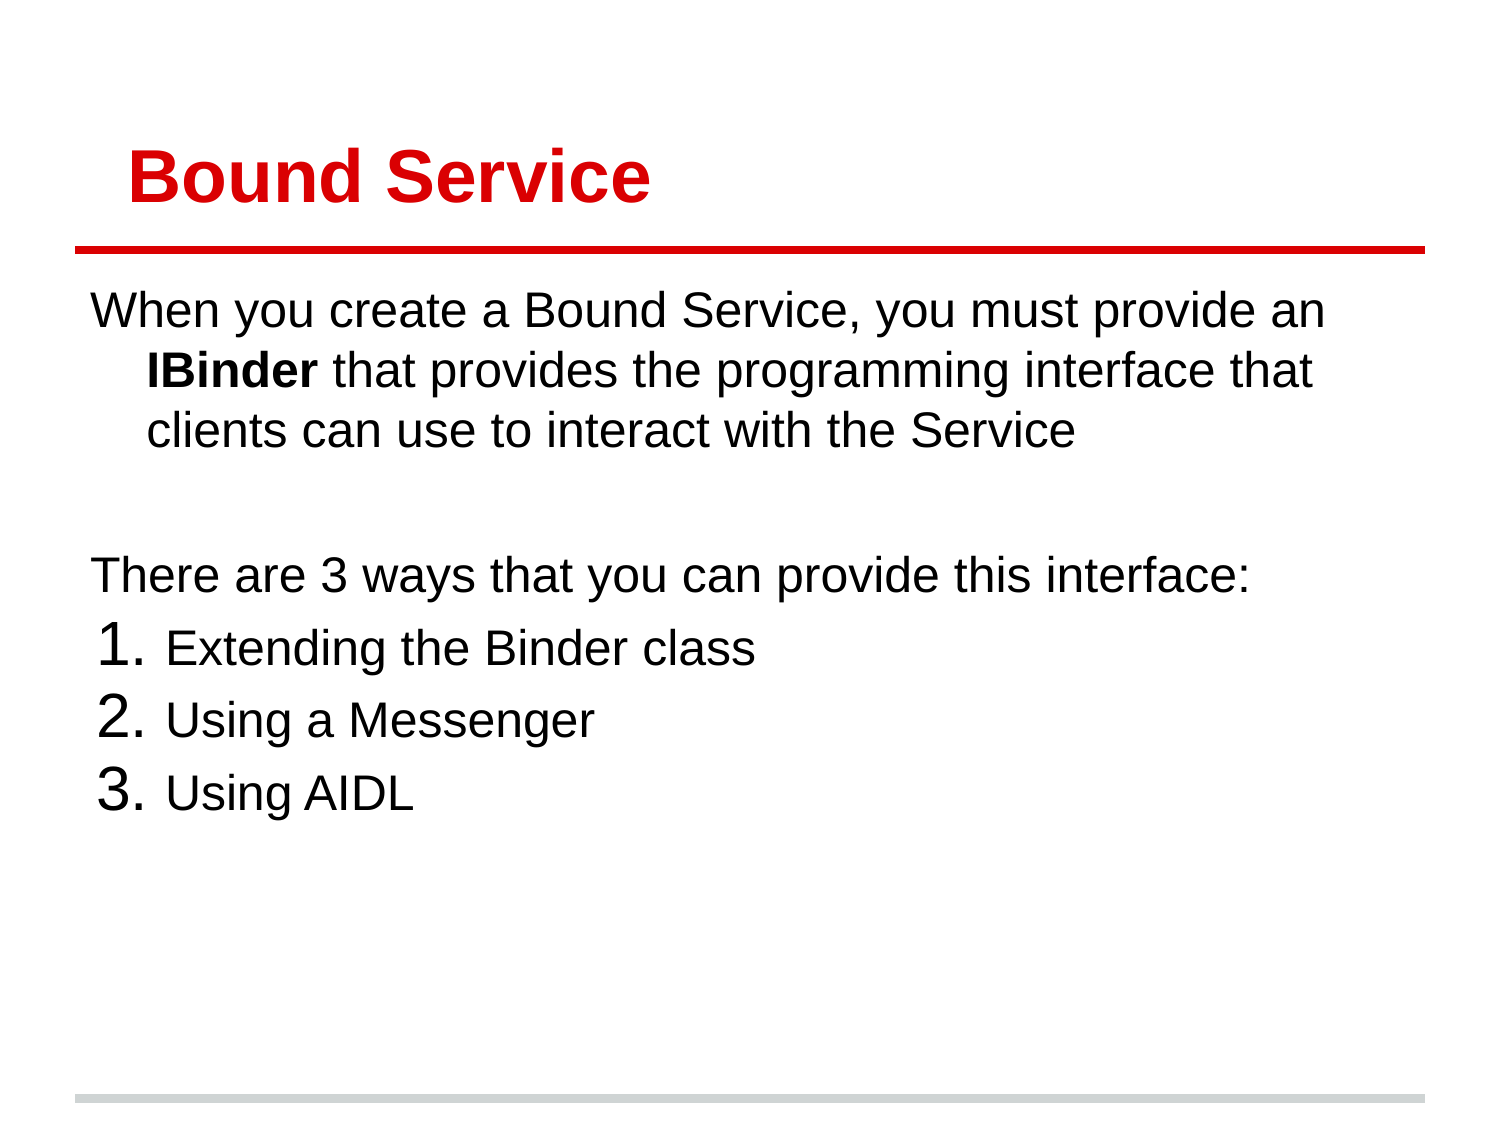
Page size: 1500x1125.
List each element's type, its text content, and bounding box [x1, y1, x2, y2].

title Bound Service [75, 45, 1425, 233]
list When you create a Bound Service, you must provide an IBinder that provides the programming interface that clients can use to interact with the Service There are 3 ways that you can provide this interface: Extending the Binder class Using a Messenger Using AIDL [75, 262, 1425, 1078]
